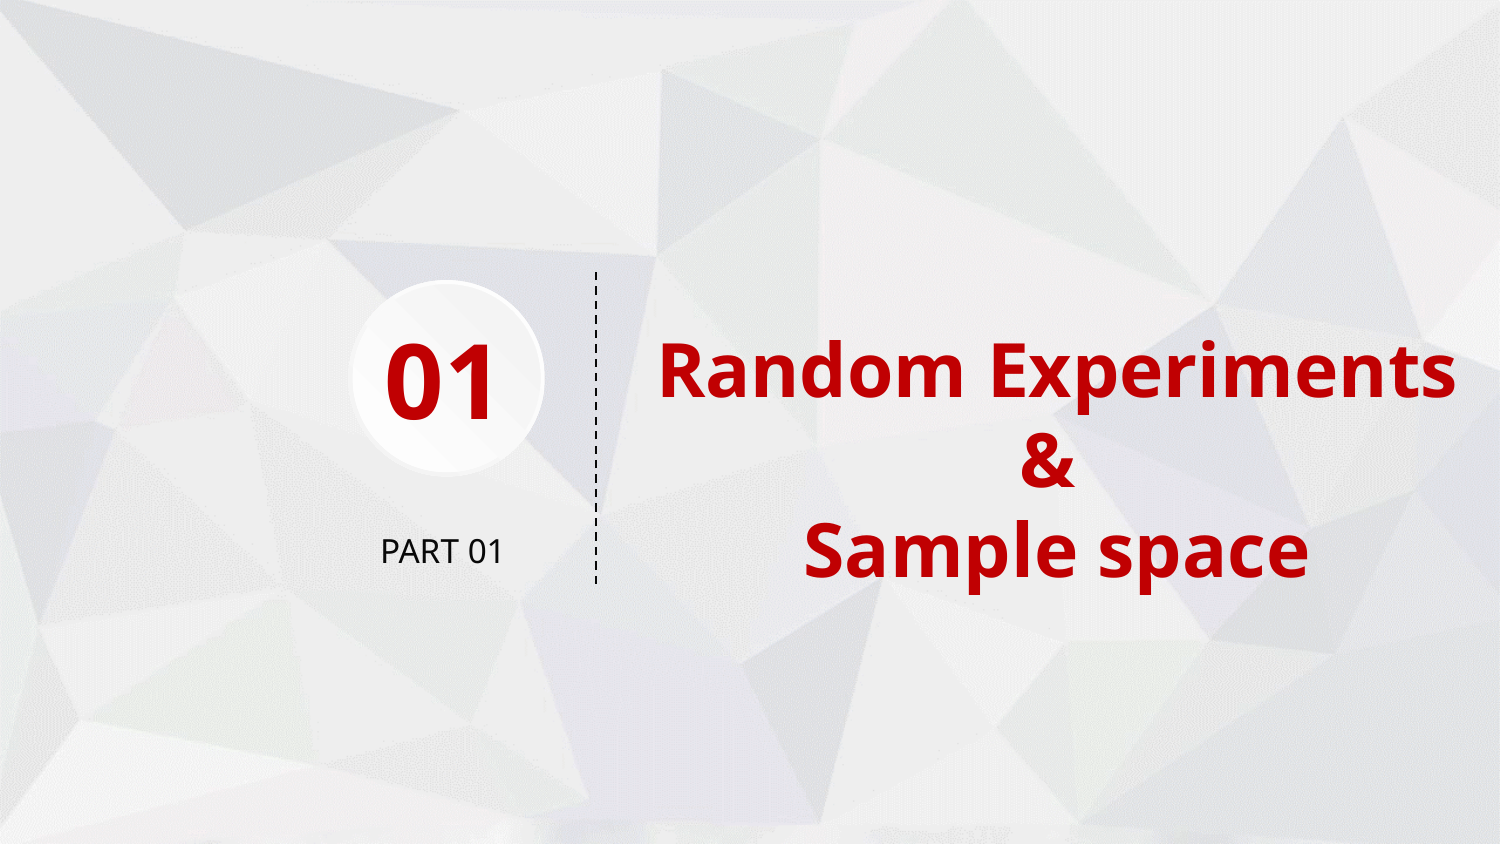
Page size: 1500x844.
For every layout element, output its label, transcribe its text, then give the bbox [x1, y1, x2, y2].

picture [0, 0, 1500, 844]
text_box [348, 279, 545, 477]
text_box Random Experiments & Sample space [631, 280, 1483, 600]
text_box PART 01 [380, 529, 529, 570]
